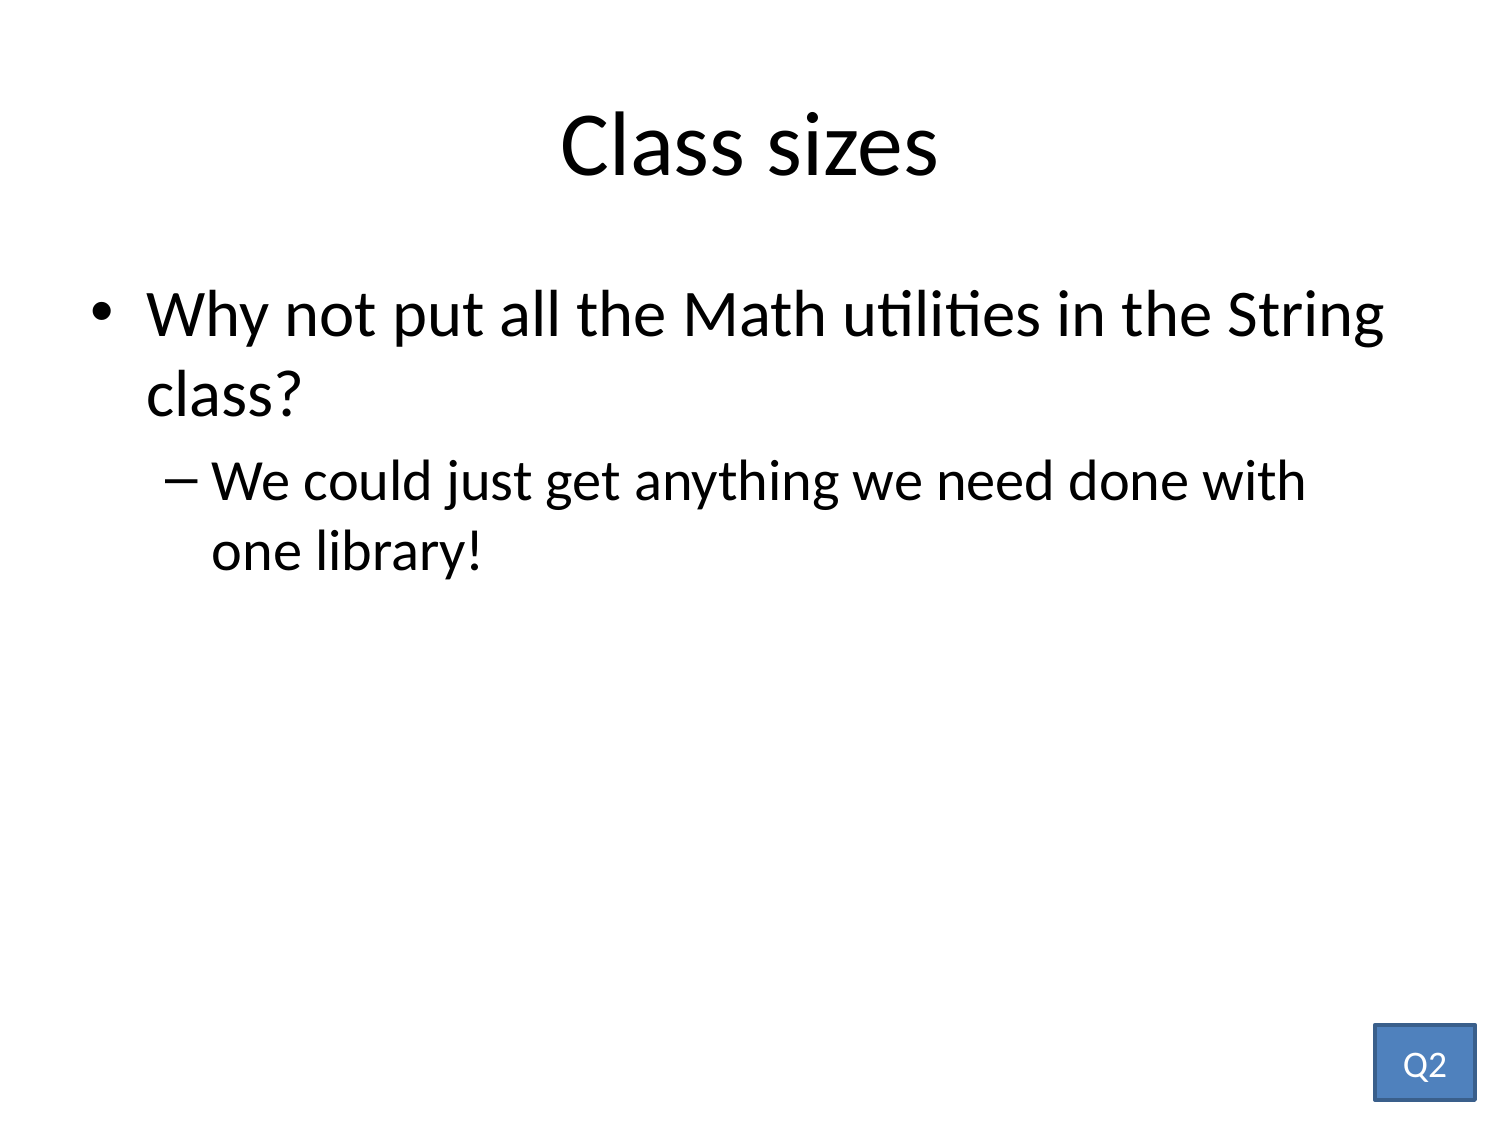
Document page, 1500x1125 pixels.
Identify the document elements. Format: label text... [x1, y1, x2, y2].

title Class sizes [75, 45, 1425, 233]
text_box Q2 [1373, 1023, 1477, 1102]
list Why not put all the Math utilities in the String class? We could just get anything we need done with one library! [75, 262, 1425, 1005]
